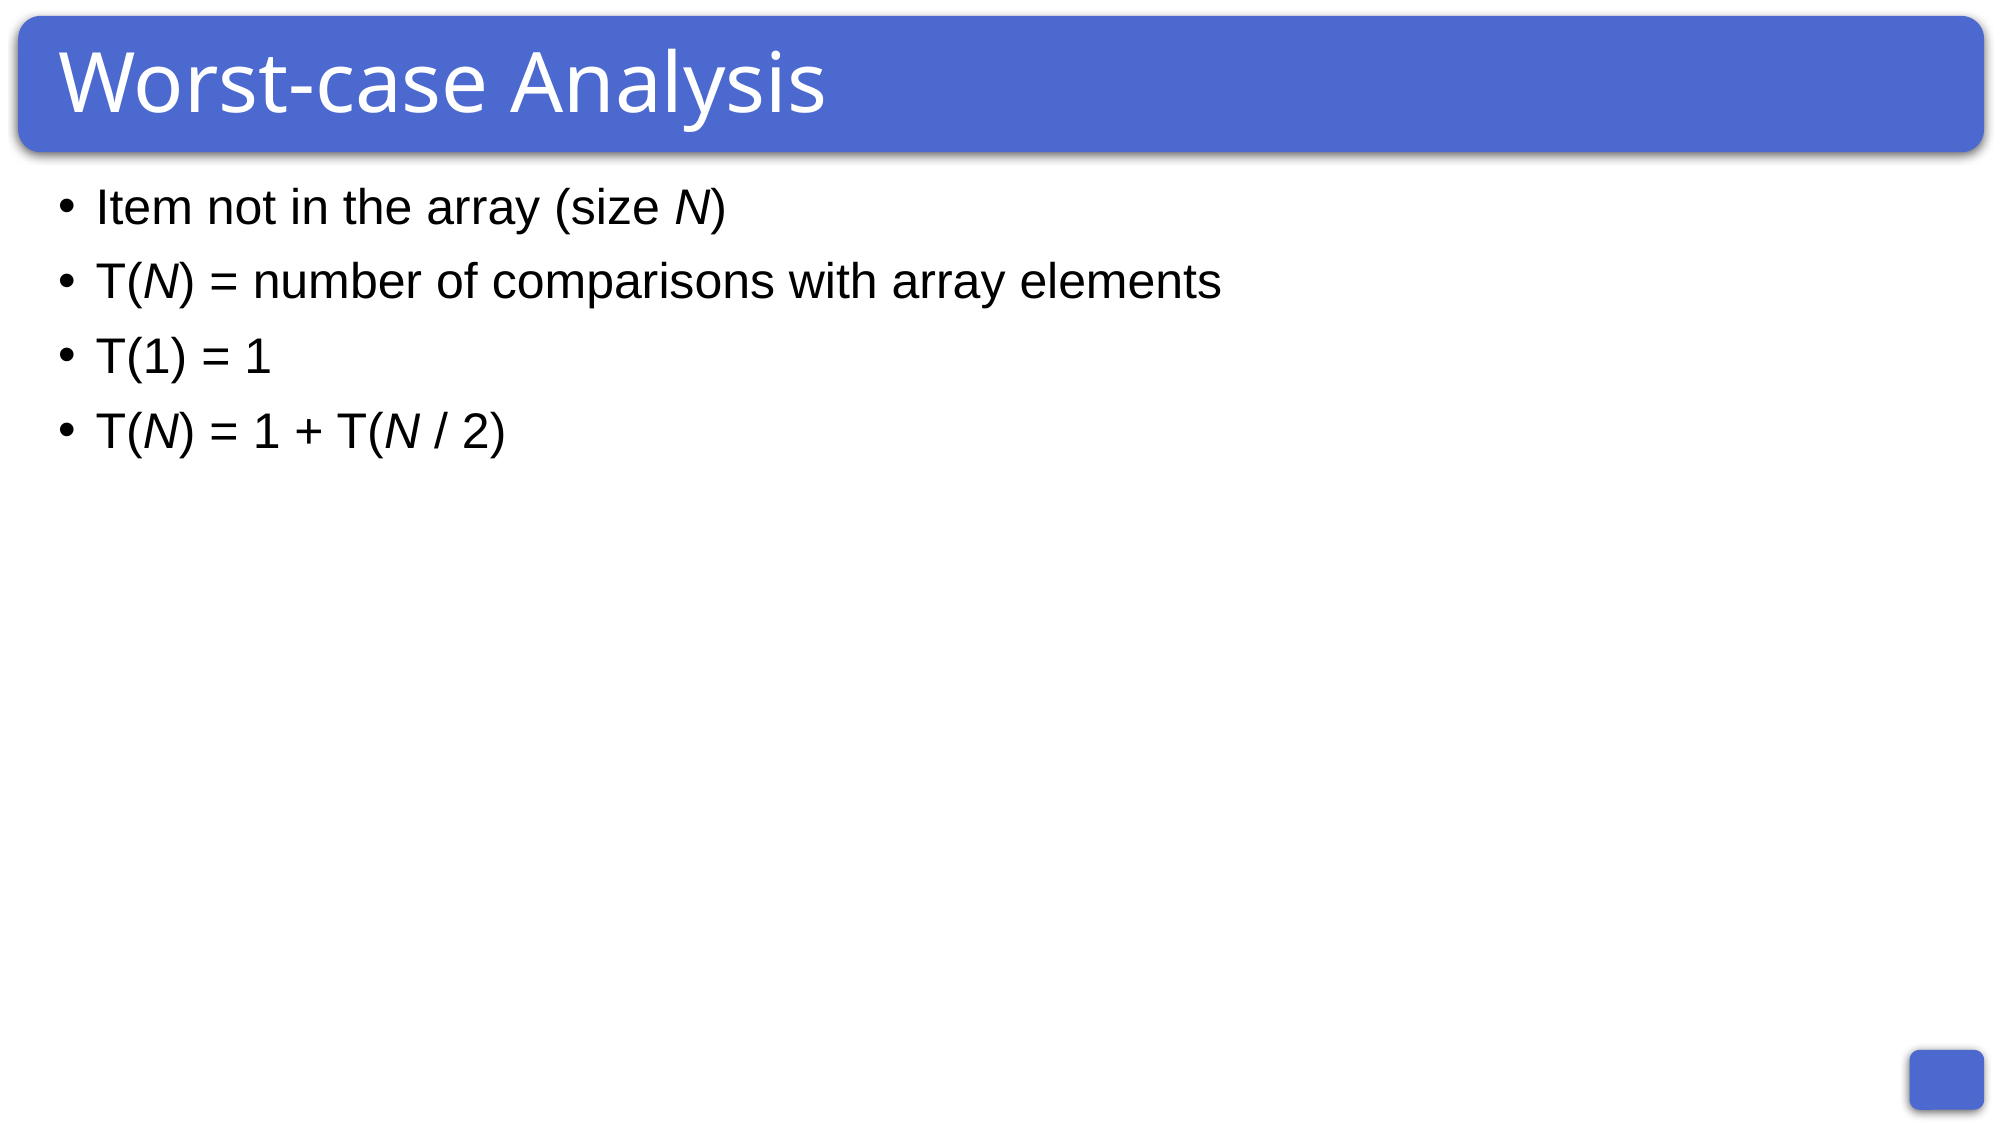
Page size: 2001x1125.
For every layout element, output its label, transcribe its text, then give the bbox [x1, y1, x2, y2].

title Worst-case Analysis [43, 37, 1957, 134]
list Item not in the array (size N) T(N) = number of comparisons with array elements T(1) = 1 T(N) = 1 + T(N / 2) [43, 173, 1957, 1014]
